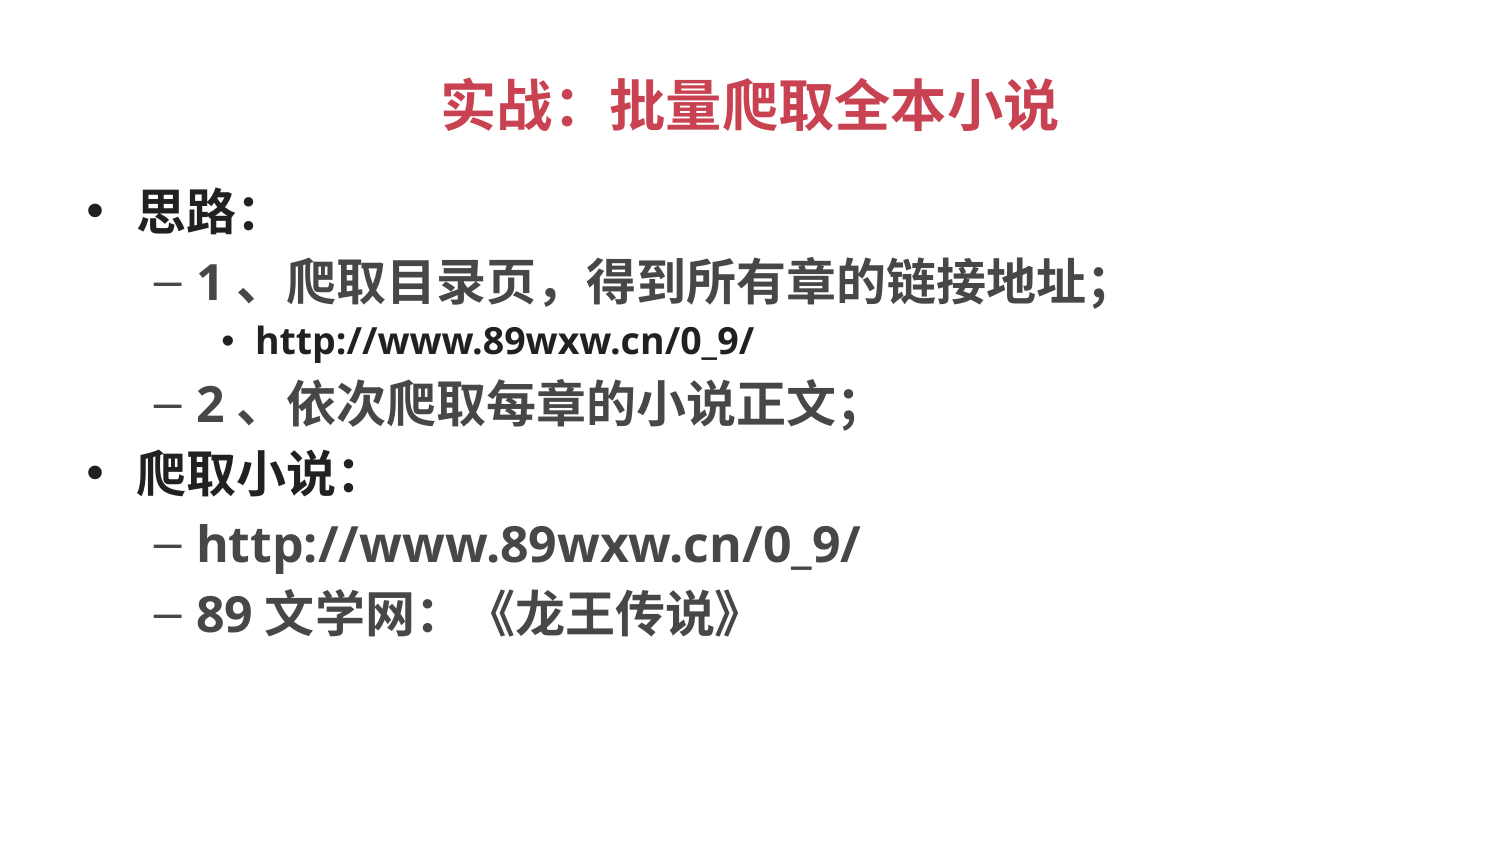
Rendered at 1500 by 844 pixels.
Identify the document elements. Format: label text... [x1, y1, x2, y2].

list 思路： 1、爬取目录页，得到所有章的链接地址； http://www.89wxw.cn/0_9/ 2、依次爬取每章的小说正文； 爬取小说： http://www.89wxw.cn/0_9/ 89文学网：《龙王传说》 [75, 174, 1416, 548]
title 实战：批量爬取全本小说 [75, 33, 1425, 175]
